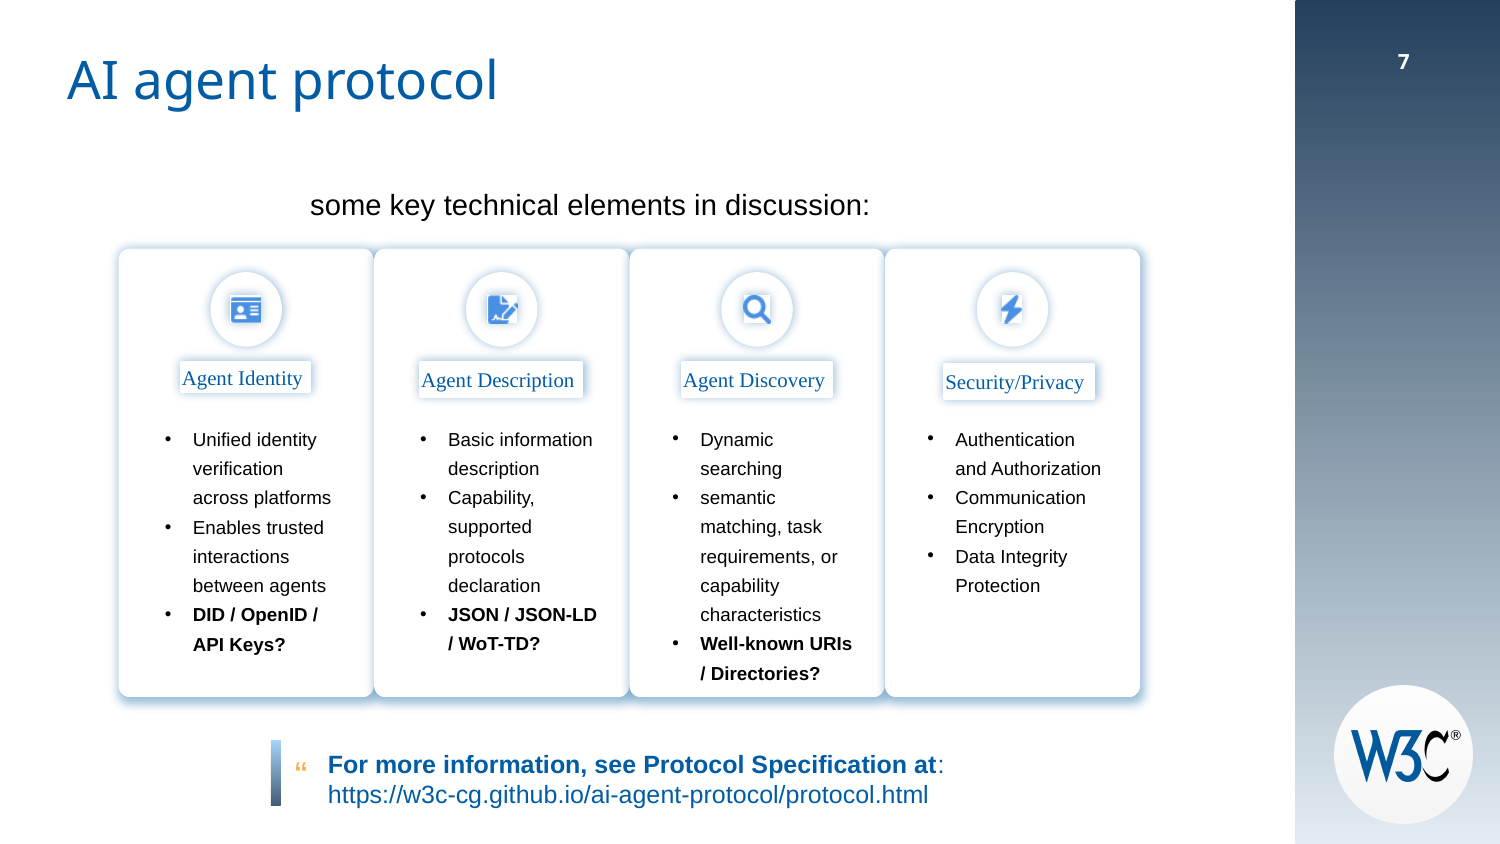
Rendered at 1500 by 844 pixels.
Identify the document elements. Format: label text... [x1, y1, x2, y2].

text_box Dynamic searching semantic matching, task requirements, or capability characteristics Well-known URIs / Directories? [657, 413, 869, 692]
text_box Security/Privacy [945, 364, 1093, 398]
text_box some key technical elements in discussion: [295, 178, 1231, 229]
picture [743, 295, 771, 324]
picture [1001, 295, 1022, 324]
picture [229, 295, 261, 324]
slide_number ‹#› [1358, 31, 1449, 96]
text_box [376, 250, 626, 695]
picture [1334, 685, 1473, 824]
text_box Authentication and Authorization Communication Encryption Data Integrity Protection [912, 413, 1124, 604]
text_box [468, 274, 536, 345]
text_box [270, 740, 1095, 807]
title AI agent protocol [52, 31, 1225, 126]
text_box Uniﬁed identity verification across platforms Enables trusted interactions between agents DID / OpenID / API Keys? [149, 413, 348, 663]
text_box [212, 274, 280, 345]
text_box Agent Description [421, 362, 582, 396]
picture [486, 295, 518, 324]
text_box Basic information description Capability, supported protocols declaration JSON / JSON-LD / WoT-TD? [404, 413, 615, 663]
text_box [723, 274, 791, 345]
text_box Agent Identity [181, 362, 309, 391]
text_box Agent Discovery [683, 362, 831, 396]
text_box [120, 250, 370, 695]
text_box [978, 274, 1047, 345]
text_box [887, 250, 1138, 695]
text_box [631, 250, 881, 695]
